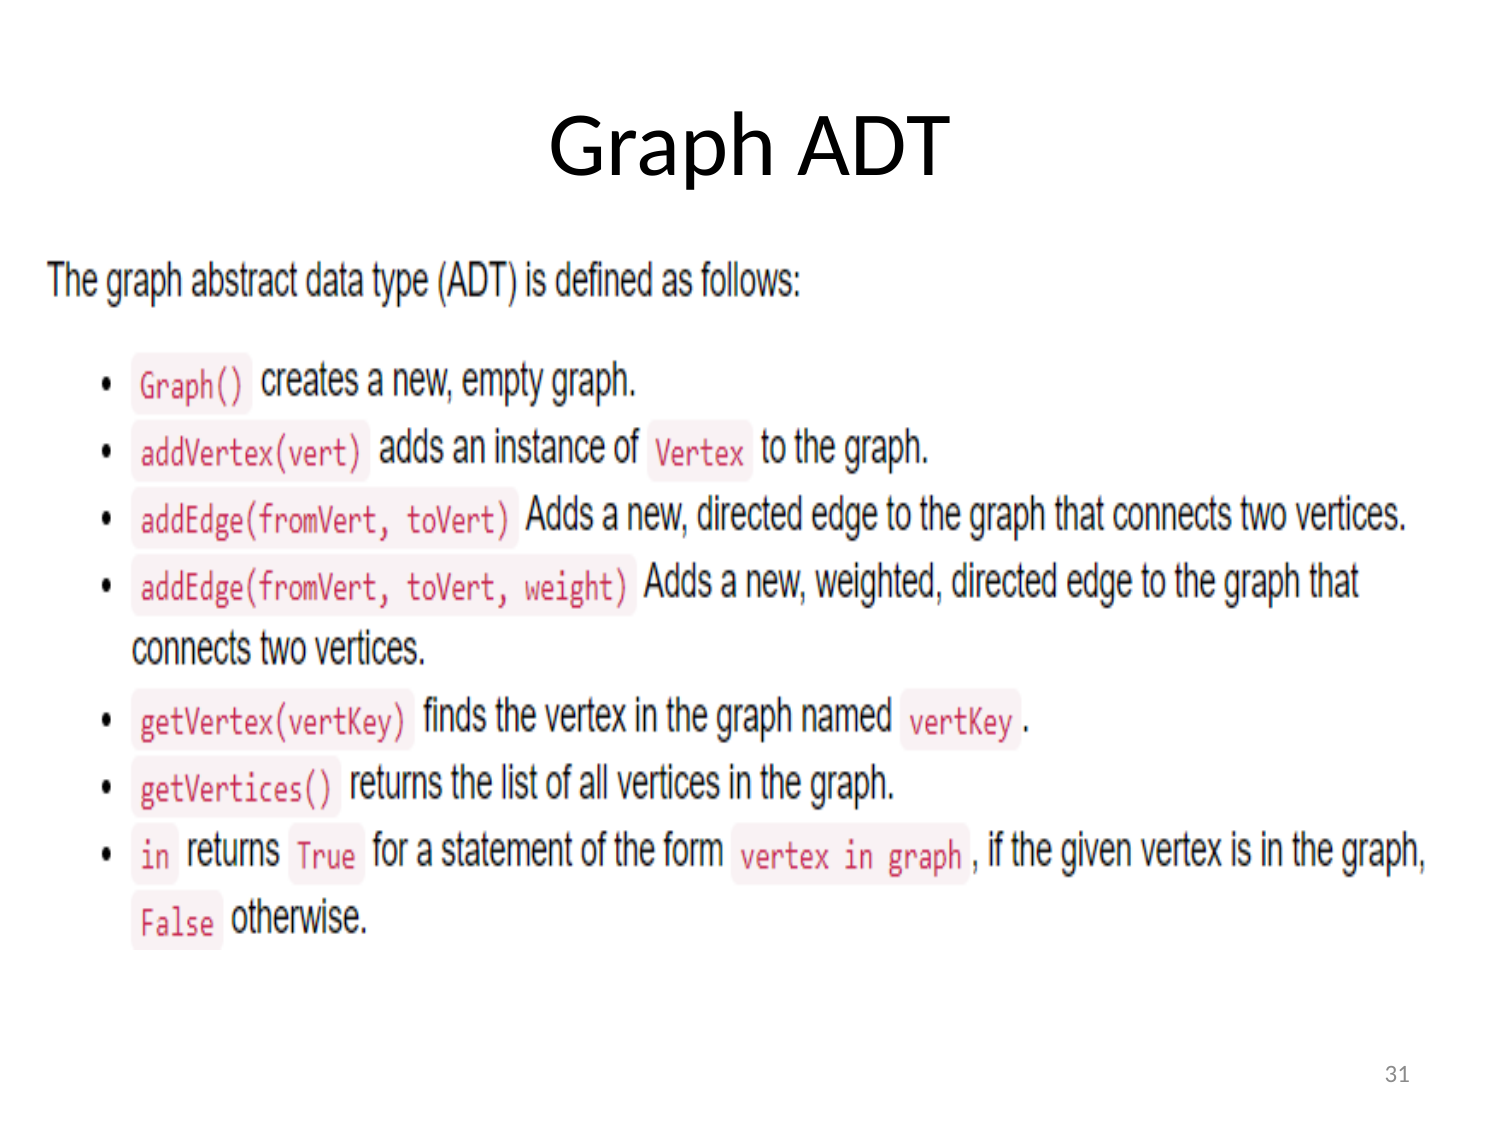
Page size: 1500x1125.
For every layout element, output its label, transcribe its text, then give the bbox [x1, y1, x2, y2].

title Graph ADT [75, 45, 1425, 233]
slide_number 31 [1074, 1042, 1425, 1103]
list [46, 245, 1442, 950]
